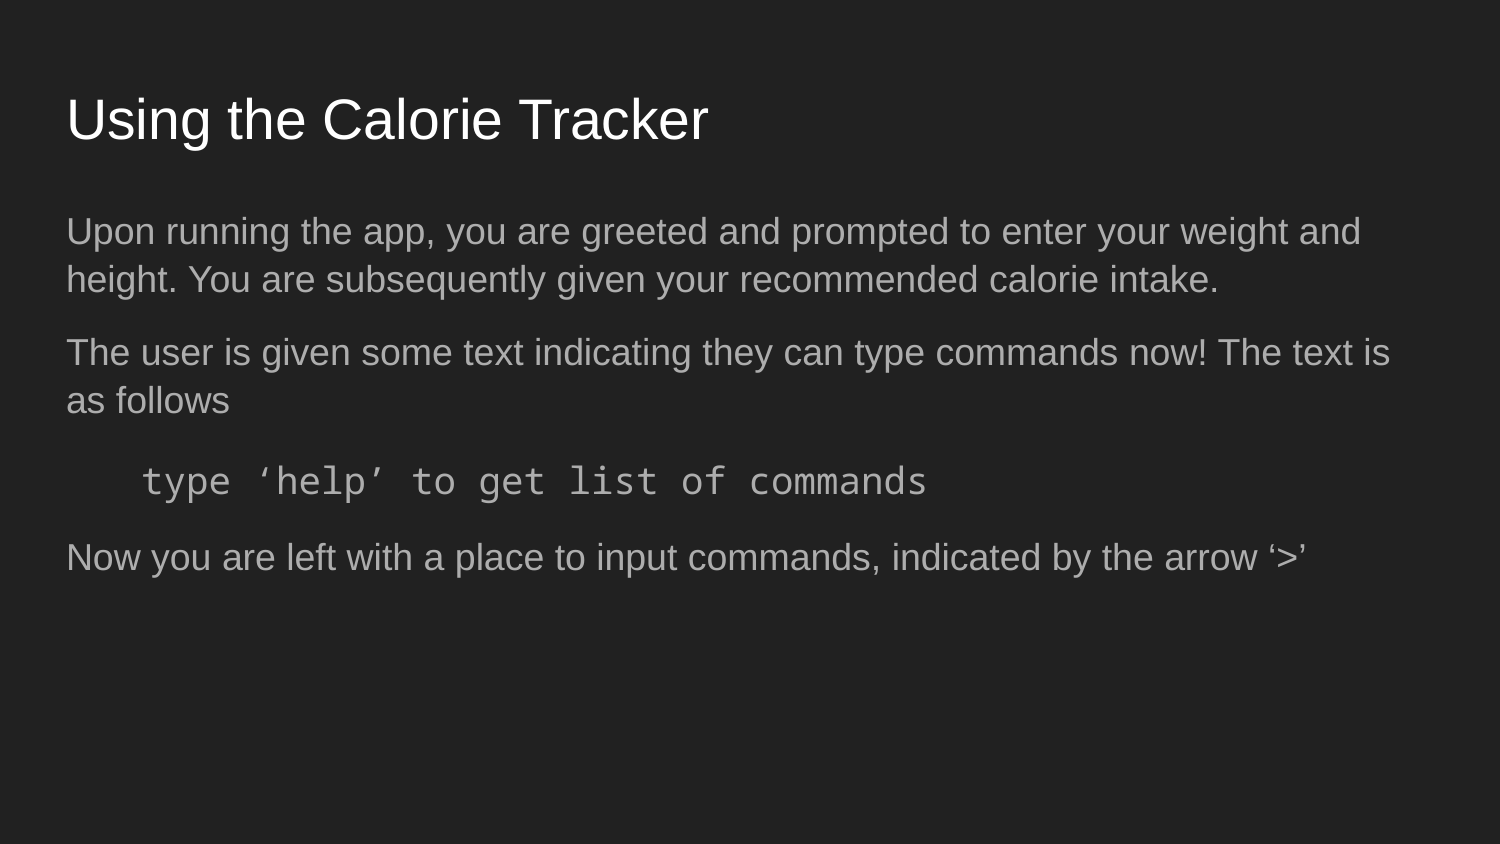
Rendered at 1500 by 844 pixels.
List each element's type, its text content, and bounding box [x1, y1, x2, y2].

title Using the Calorie Tracker [51, 72, 1449, 167]
list Upon running the app, you are greeted and prompted to enter your weight and height. You are subsequently given your recommended calorie intake. The user is given some text indicating they can type commands now! The text is as follows type ‘help’ to get list of commands Now you are left with a place to input commands, indicated by the arrow ‘>’ [51, 189, 1449, 750]
